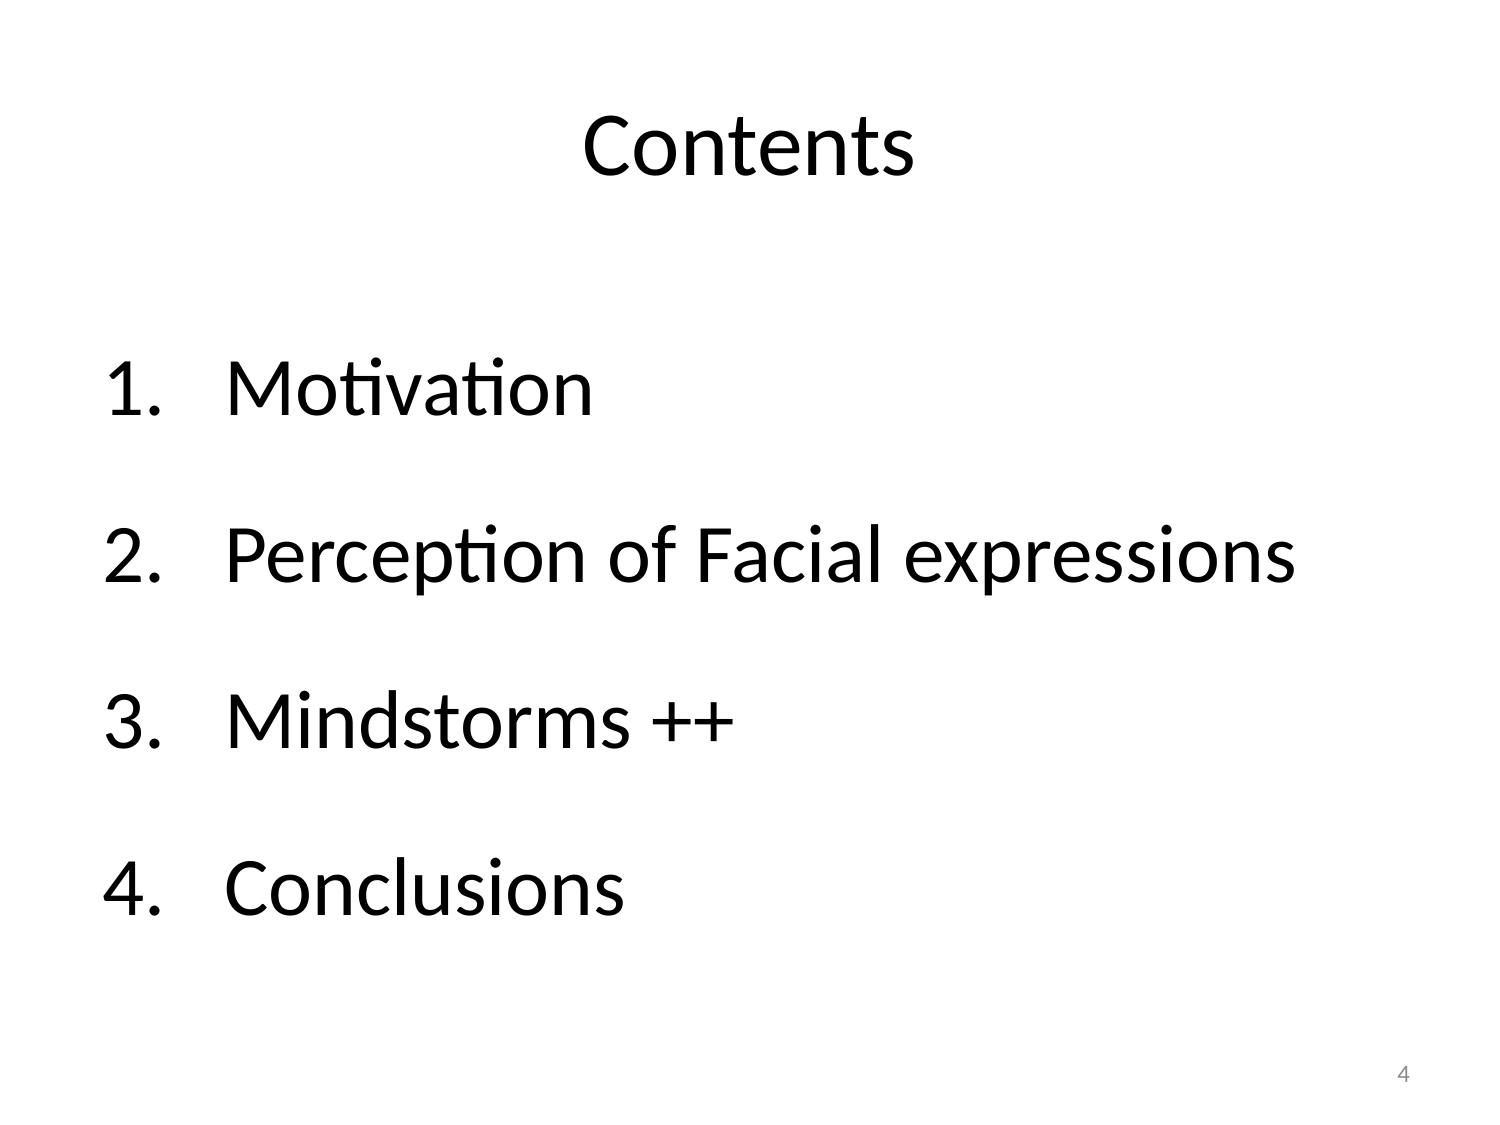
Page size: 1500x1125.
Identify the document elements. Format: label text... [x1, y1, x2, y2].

title Contents [75, 45, 1425, 233]
slide_number 4 [1074, 1042, 1425, 1103]
list Motivation Perception of Facial expressions Mindstorms ++ Conclusions [87, 275, 1438, 1005]
